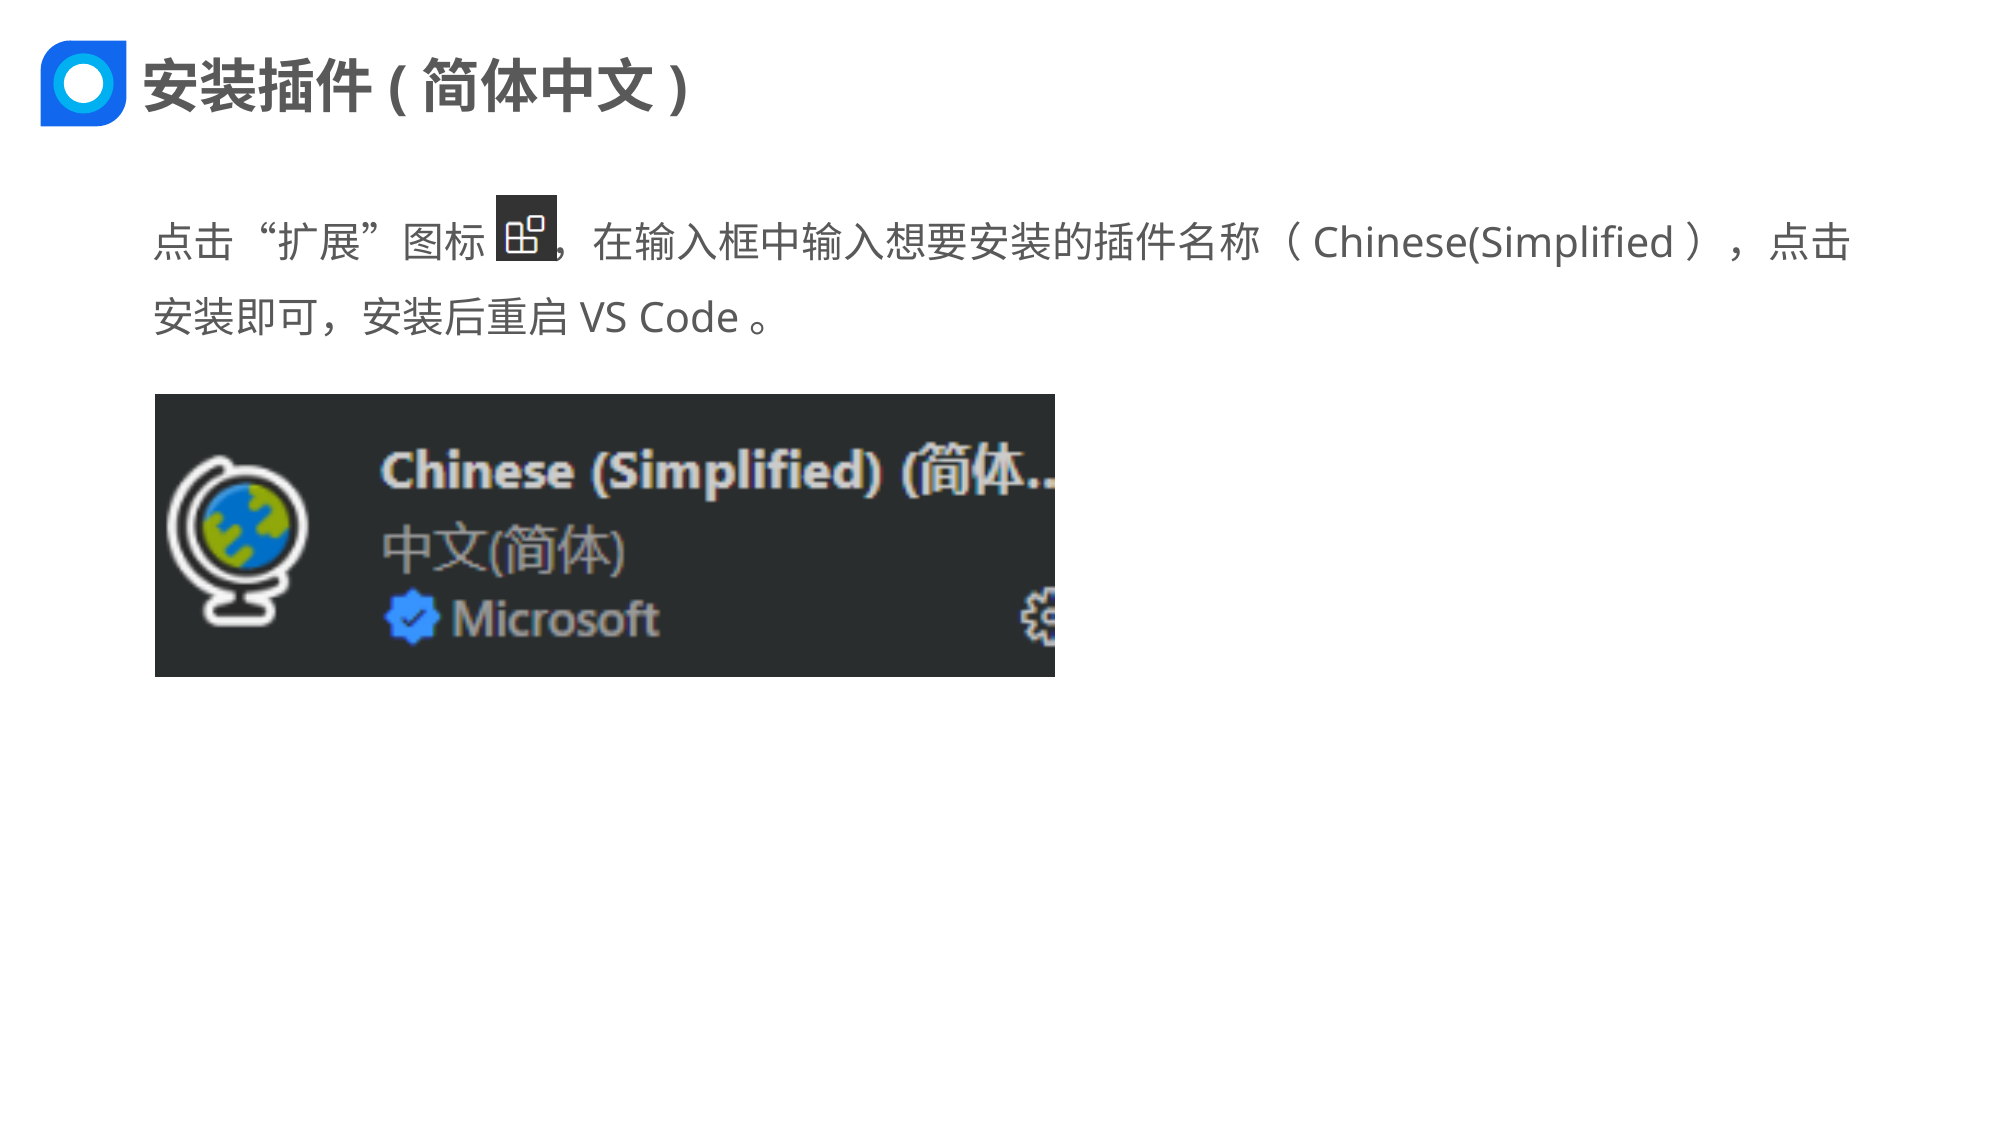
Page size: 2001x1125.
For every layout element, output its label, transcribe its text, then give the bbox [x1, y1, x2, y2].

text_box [40, 40, 127, 127]
picture [155, 394, 1055, 677]
picture [496, 195, 557, 261]
text_box 安装插件(简体中文) [127, 41, 1930, 127]
text_box 点击“扩展”图标 ，在输入框中输入想要安装的插件名称（Chinese(Simplified），点击安装即可，安装后重启VS Code。 [137, 183, 1880, 987]
